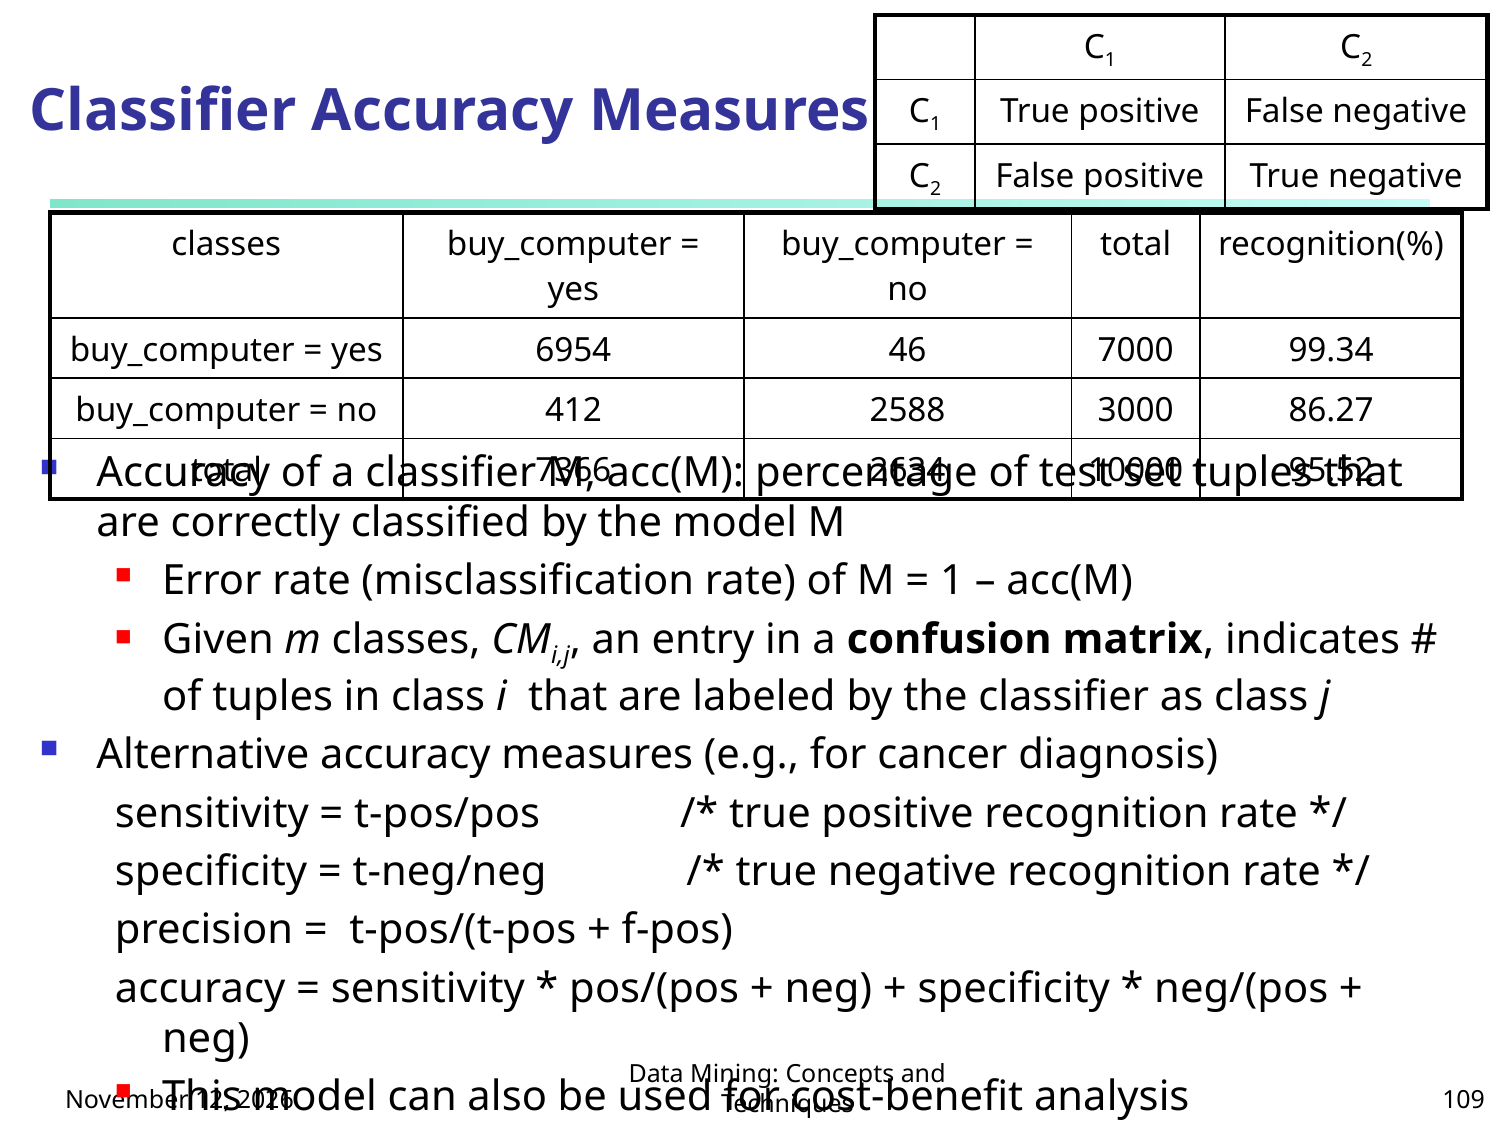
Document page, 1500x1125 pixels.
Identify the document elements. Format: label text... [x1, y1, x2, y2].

table_cell 412 [404, 379, 743, 438]
table_cell True positive [976, 80, 1224, 143]
table_cell 7366 [404, 439, 743, 497]
table_cell 2588 [745, 379, 1071, 438]
list Accuracy of a classifier M, acc(M): percentage of test set tuples that are correctly classified by the model M Error rate (misclassification rate) of M = 1 – acc(M) Given m classes, CMi,j, an entry in a confusion matrix, indicates # of tuples in class i that are labeled by the classifier as class j Alternative accuracy measures (e.g., for cancer diagnosis) sensitivity = t-pos/pos /* true positive recognition rate */ specificity = t-neg/neg /* true negative recognition rate */ precision = t-pos/(t-pos + f-pos) accuracy = sensitivity * pos/(pos + neg) + specificity * neg/(pos + neg) This model can also be used for cost-benefit analysis [24, 437, 1476, 1063]
table_header C2 [1226, 17, 1485, 79]
table_cell 10000 [1072, 439, 1199, 497]
title Classifier Accuracy Measures [0, 62, 873, 151]
table_cell buy_computer = no [52, 379, 402, 438]
table_header C1 [976, 17, 1224, 79]
table_cell C2 [877, 145, 974, 207]
table_cell False positive [976, 145, 1224, 207]
table_cell 2634 [745, 439, 1071, 497]
table_header [877, 17, 974, 79]
table_cell total [52, 439, 402, 497]
slide_number 109 [1187, 1062, 1500, 1125]
table_cell C1 [877, 80, 974, 143]
table_cell 86.27 [1201, 379, 1460, 438]
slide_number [49, 1063, 363, 1125]
table_header total [1072, 215, 1199, 317]
table_cell 6954 [404, 319, 743, 377]
table_header classes [52, 215, 402, 317]
table_cell True negative [1226, 145, 1485, 207]
table_cell False negative [1226, 80, 1485, 143]
table_cell 99.34 [1201, 319, 1460, 377]
table_cell buy_computer = yes [52, 319, 402, 377]
table_cell 7000 [1072, 319, 1199, 377]
table_header buy_computer = no [745, 215, 1071, 317]
table_cell 46 [745, 319, 1071, 377]
table_header buy_computer = yes [404, 215, 743, 317]
table_header recognition(%) [1201, 215, 1460, 317]
footer Data Mining: Concepts and Techniques [549, 1063, 1026, 1125]
table_cell 95.52 [1201, 439, 1460, 497]
table_cell 3000 [1072, 379, 1199, 438]
